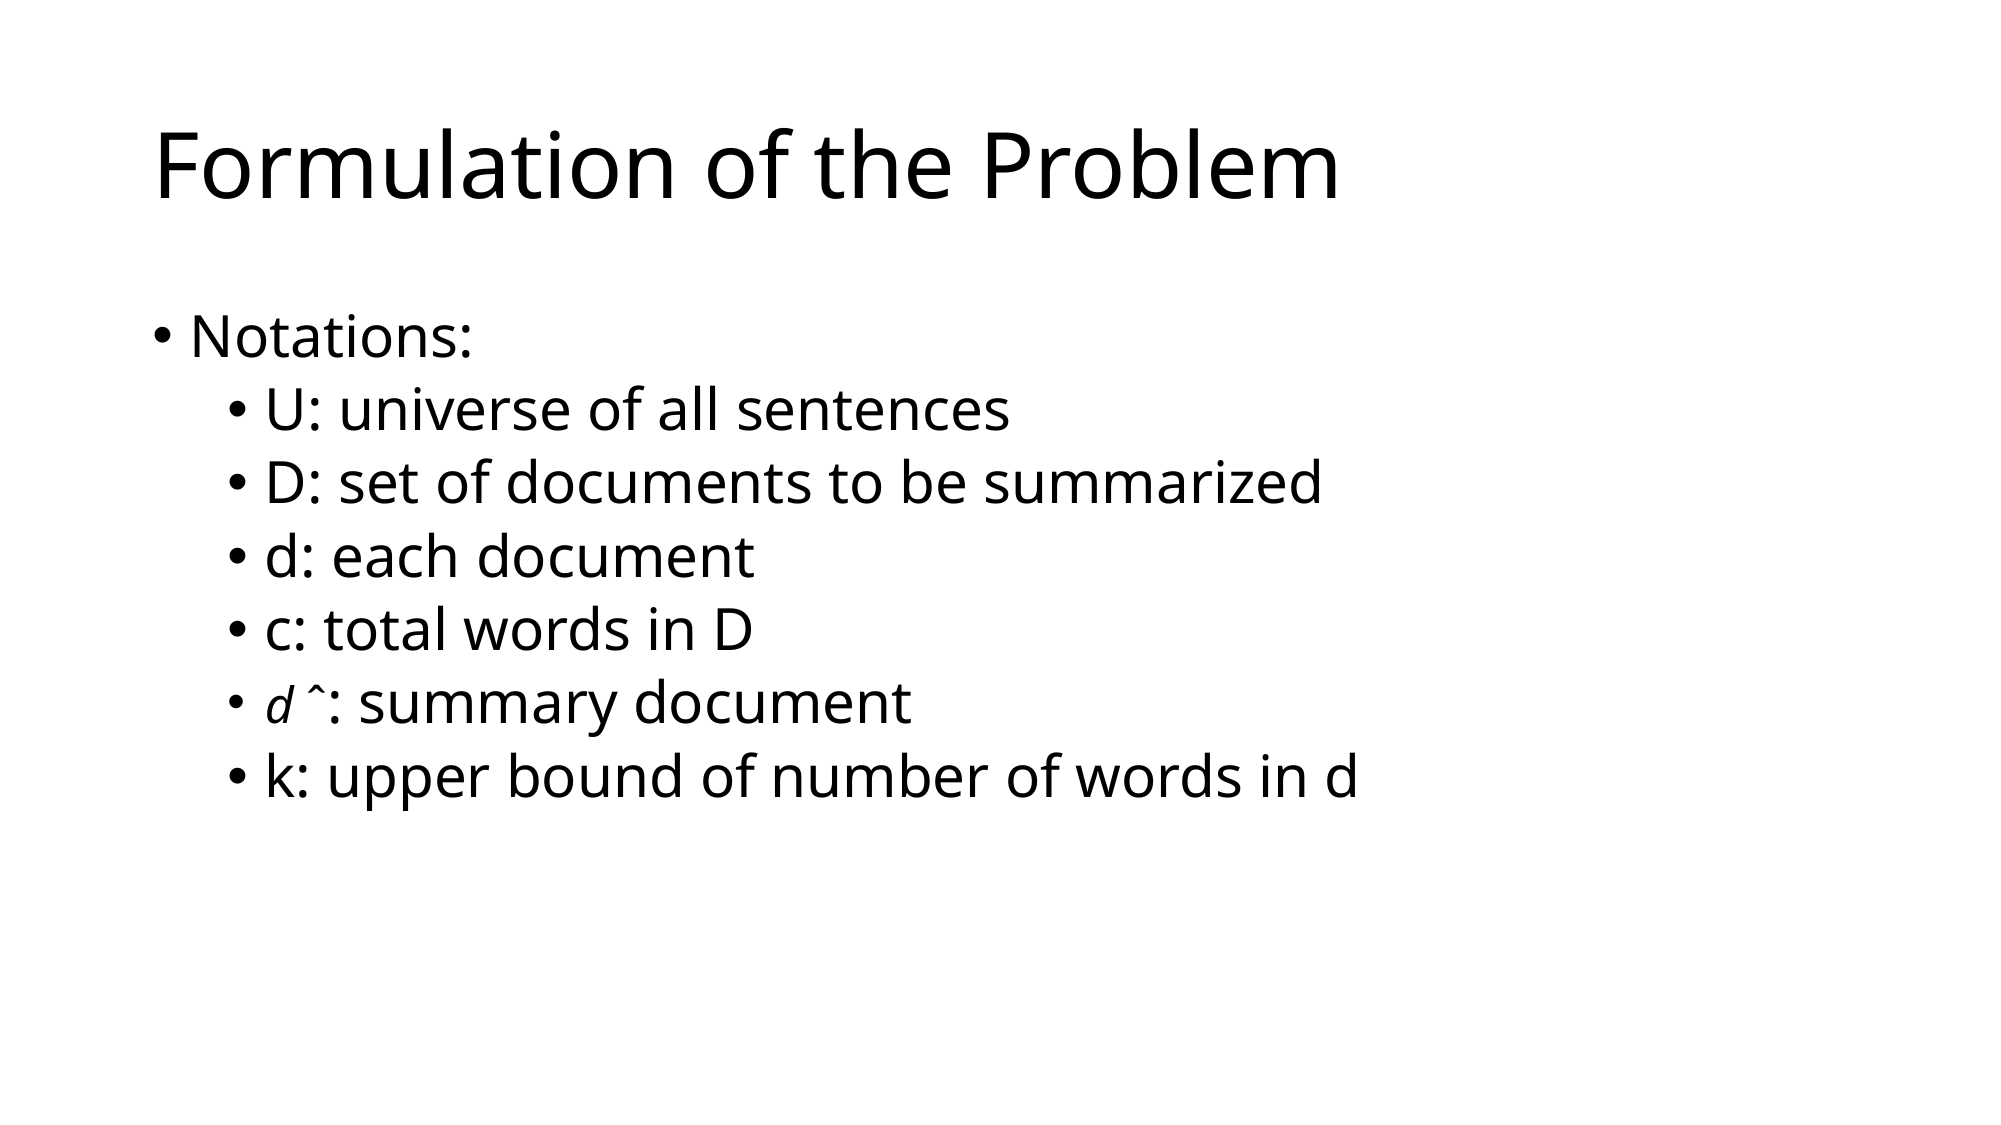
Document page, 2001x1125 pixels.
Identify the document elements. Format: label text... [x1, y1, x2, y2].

title Formulation of the Problem [137, 59, 1863, 278]
list Notations: U: universe of all sentences D: set of documents to be summarized d: each document c: total words in D d ˆ: summary document k: upper bound of number of words in d [137, 299, 1863, 1014]
